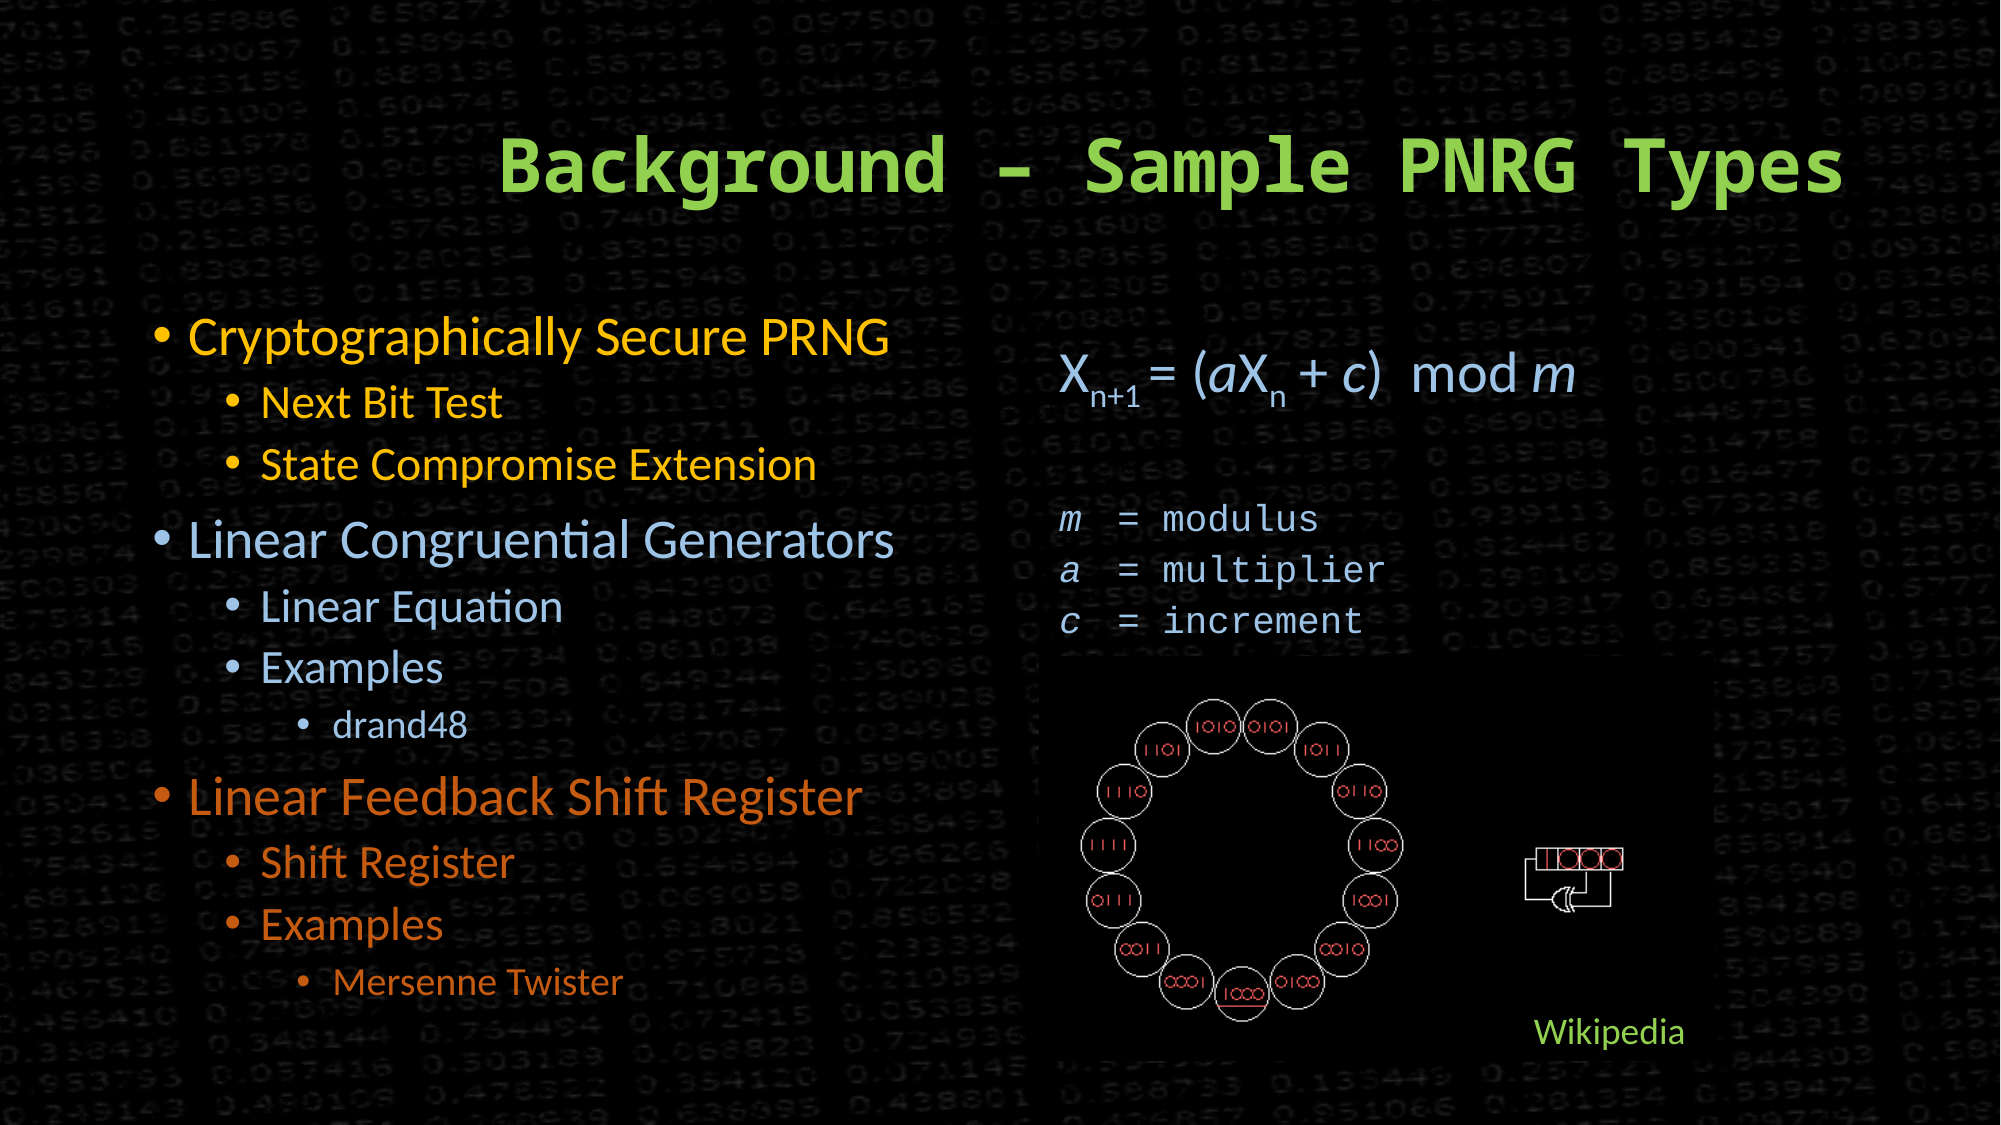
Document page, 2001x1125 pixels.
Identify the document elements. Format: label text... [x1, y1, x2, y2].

text_box Xn+1 = (aXn + c) mod m m = modulus a = multiplier c = increment X0 = seed [1059, 334, 1694, 656]
list Cryptographically Secure PRNG Next Bit Test State Compromise Extension Linear Congruential Generators Linear Equation Examples drand48 Linear Feedback Shift Register Shift Register Examples Mersenne Twister [137, 299, 1040, 1014]
picture [0, 0, 2001, 1125]
title Background – Sample PNRG Types [137, 59, 1863, 278]
